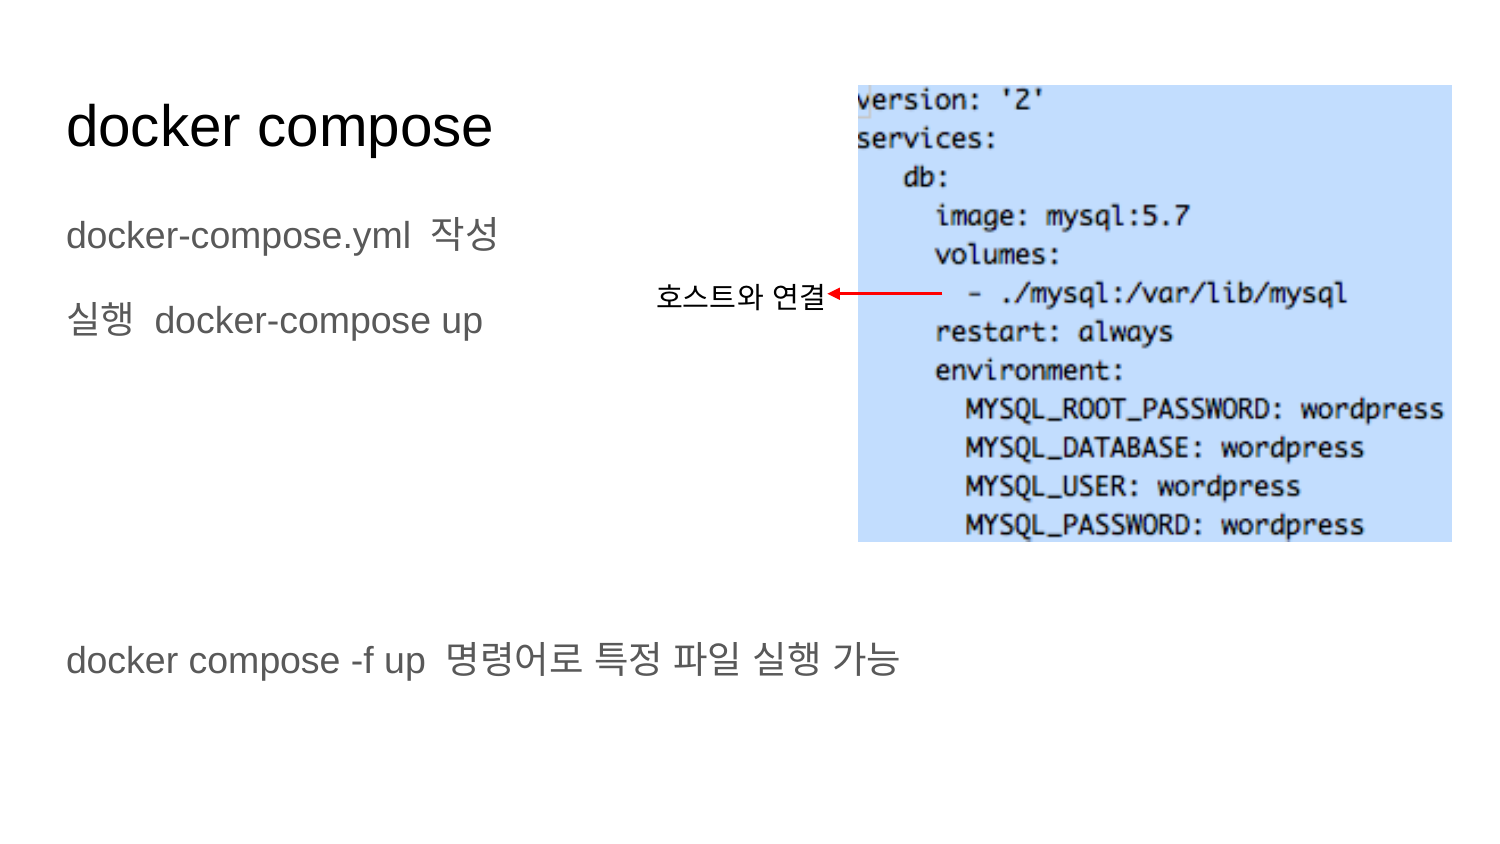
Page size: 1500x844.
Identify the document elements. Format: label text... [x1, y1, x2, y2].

picture [858, 85, 1452, 543]
title docker compose [51, 72, 1449, 167]
list docker-compose.yml 작성 실행 docker-compose up docker compose -f up 명령어로 특정 파일 실행 가능 [51, 189, 1449, 750]
text_box 호스트와 연결 [641, 263, 853, 335]
